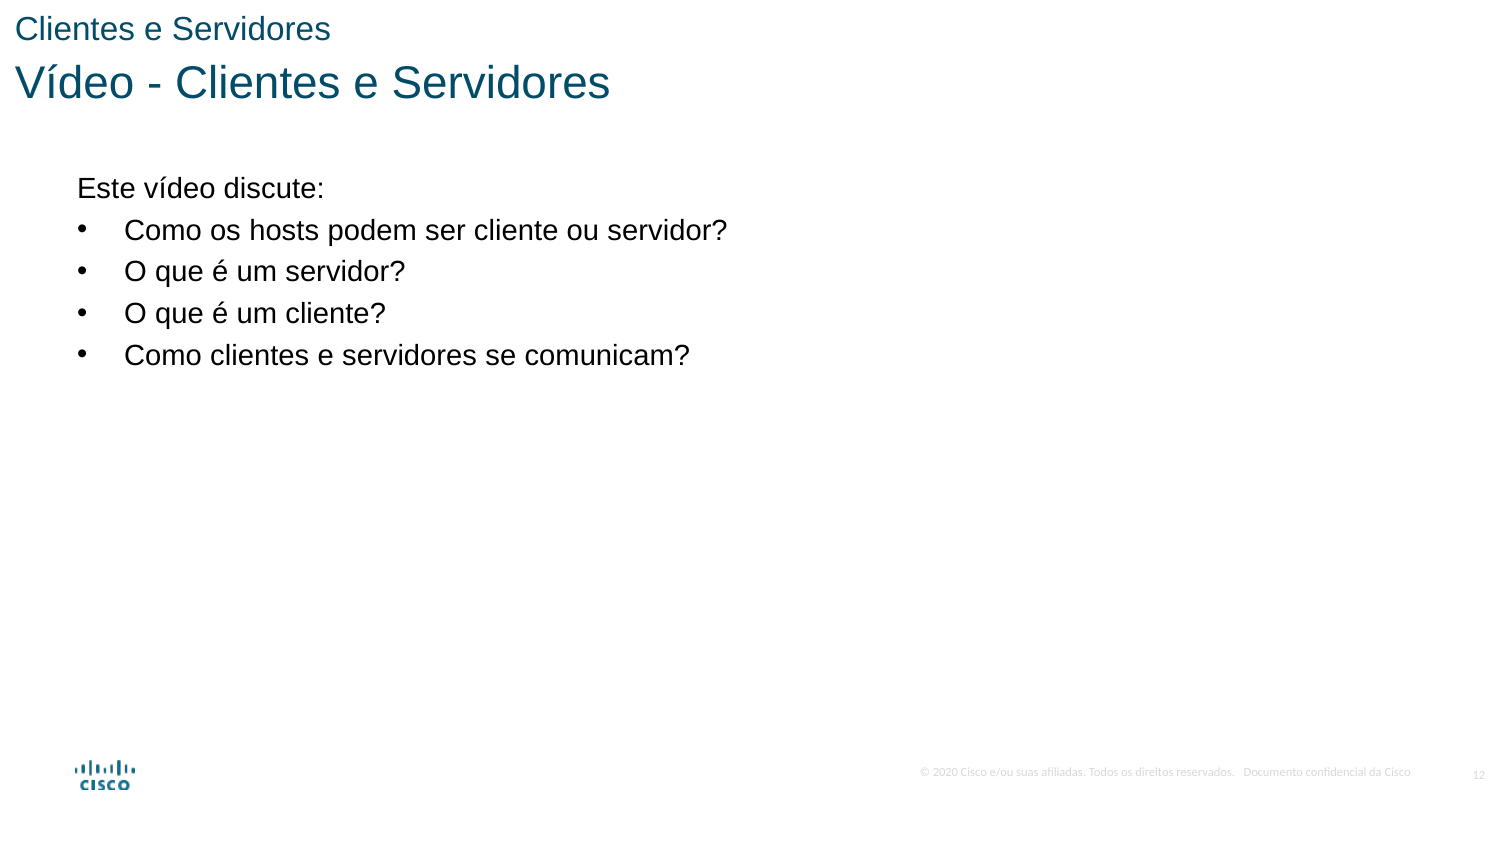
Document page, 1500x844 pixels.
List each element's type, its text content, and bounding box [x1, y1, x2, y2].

picture [75, 759, 135, 790]
list Vídeo - Clientes e Servidores [0, 45, 1500, 107]
text_box Este vídeo discute: Como os hosts podem ser cliente ou servidor? O que é um servidor? O que é um cliente? Como clientes e servidores se comunicam? [62, 155, 1355, 467]
slide_number 12 [1425, 759, 1500, 797]
list Clientes e Servidores [0, 0, 1500, 45]
